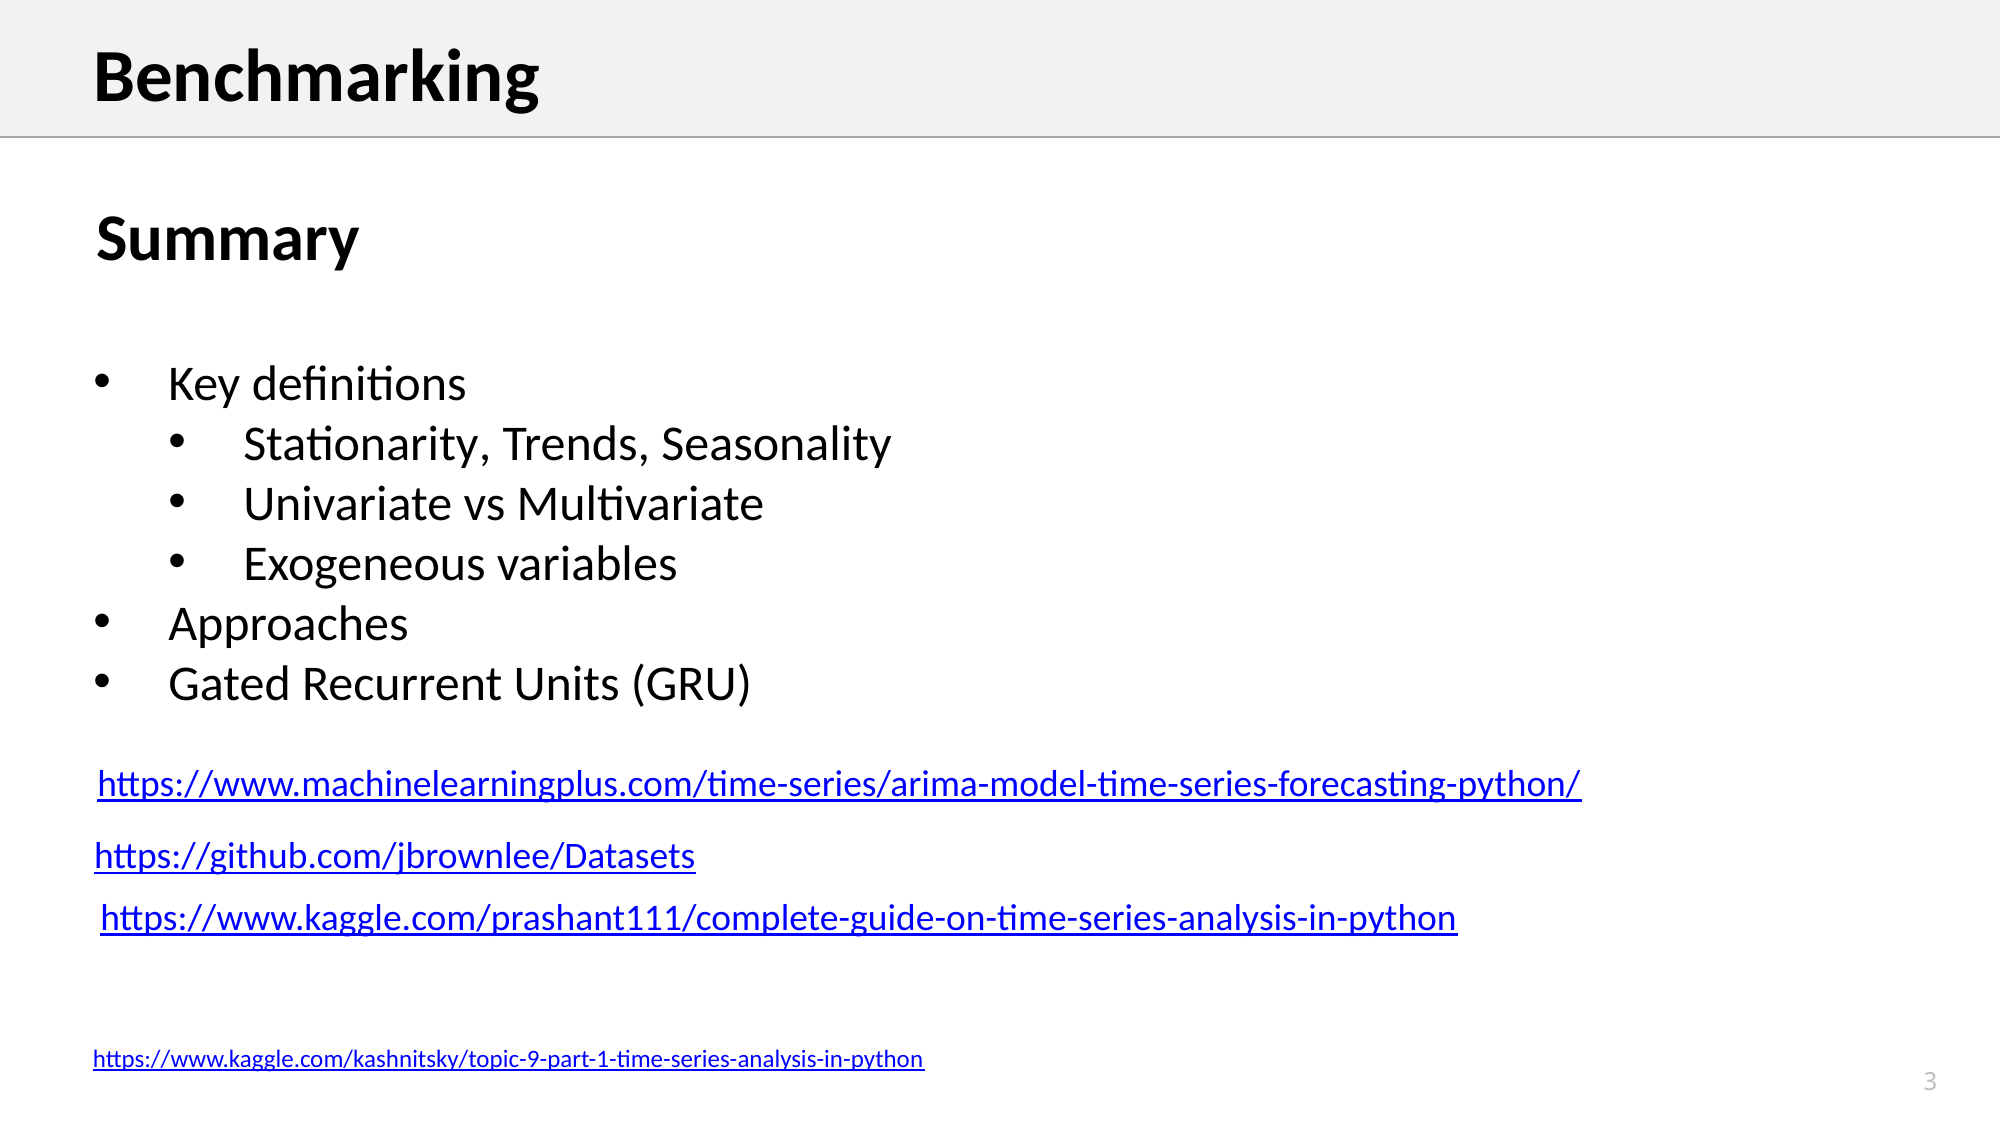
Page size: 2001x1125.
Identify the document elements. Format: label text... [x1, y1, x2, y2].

text_box Benchmarking [78, 19, 1863, 124]
text_box https://www.kaggle.com/kashnitsky/topic-9-part-1-time-series-analysis-in-python [78, 1035, 1741, 1080]
text_box https://www.kaggle.com/prashant111/complete-guide-on-time-series-analysis-in-python [85, 885, 1969, 946]
text_box Key definitions Stationarity, Trends, Seasonality Univariate vs Multivariate Exogeneous variables Approaches Gated Recurrent Units (GRU) [78, 342, 1426, 718]
text_box https://github.com/jbrownlee/Datasets [79, 824, 1081, 884]
text_box https://www.machinelearningplus.com/time-series/arima-model-time-series-forecasting-python/ [82, 751, 1721, 812]
text_box Summary [81, 186, 504, 281]
